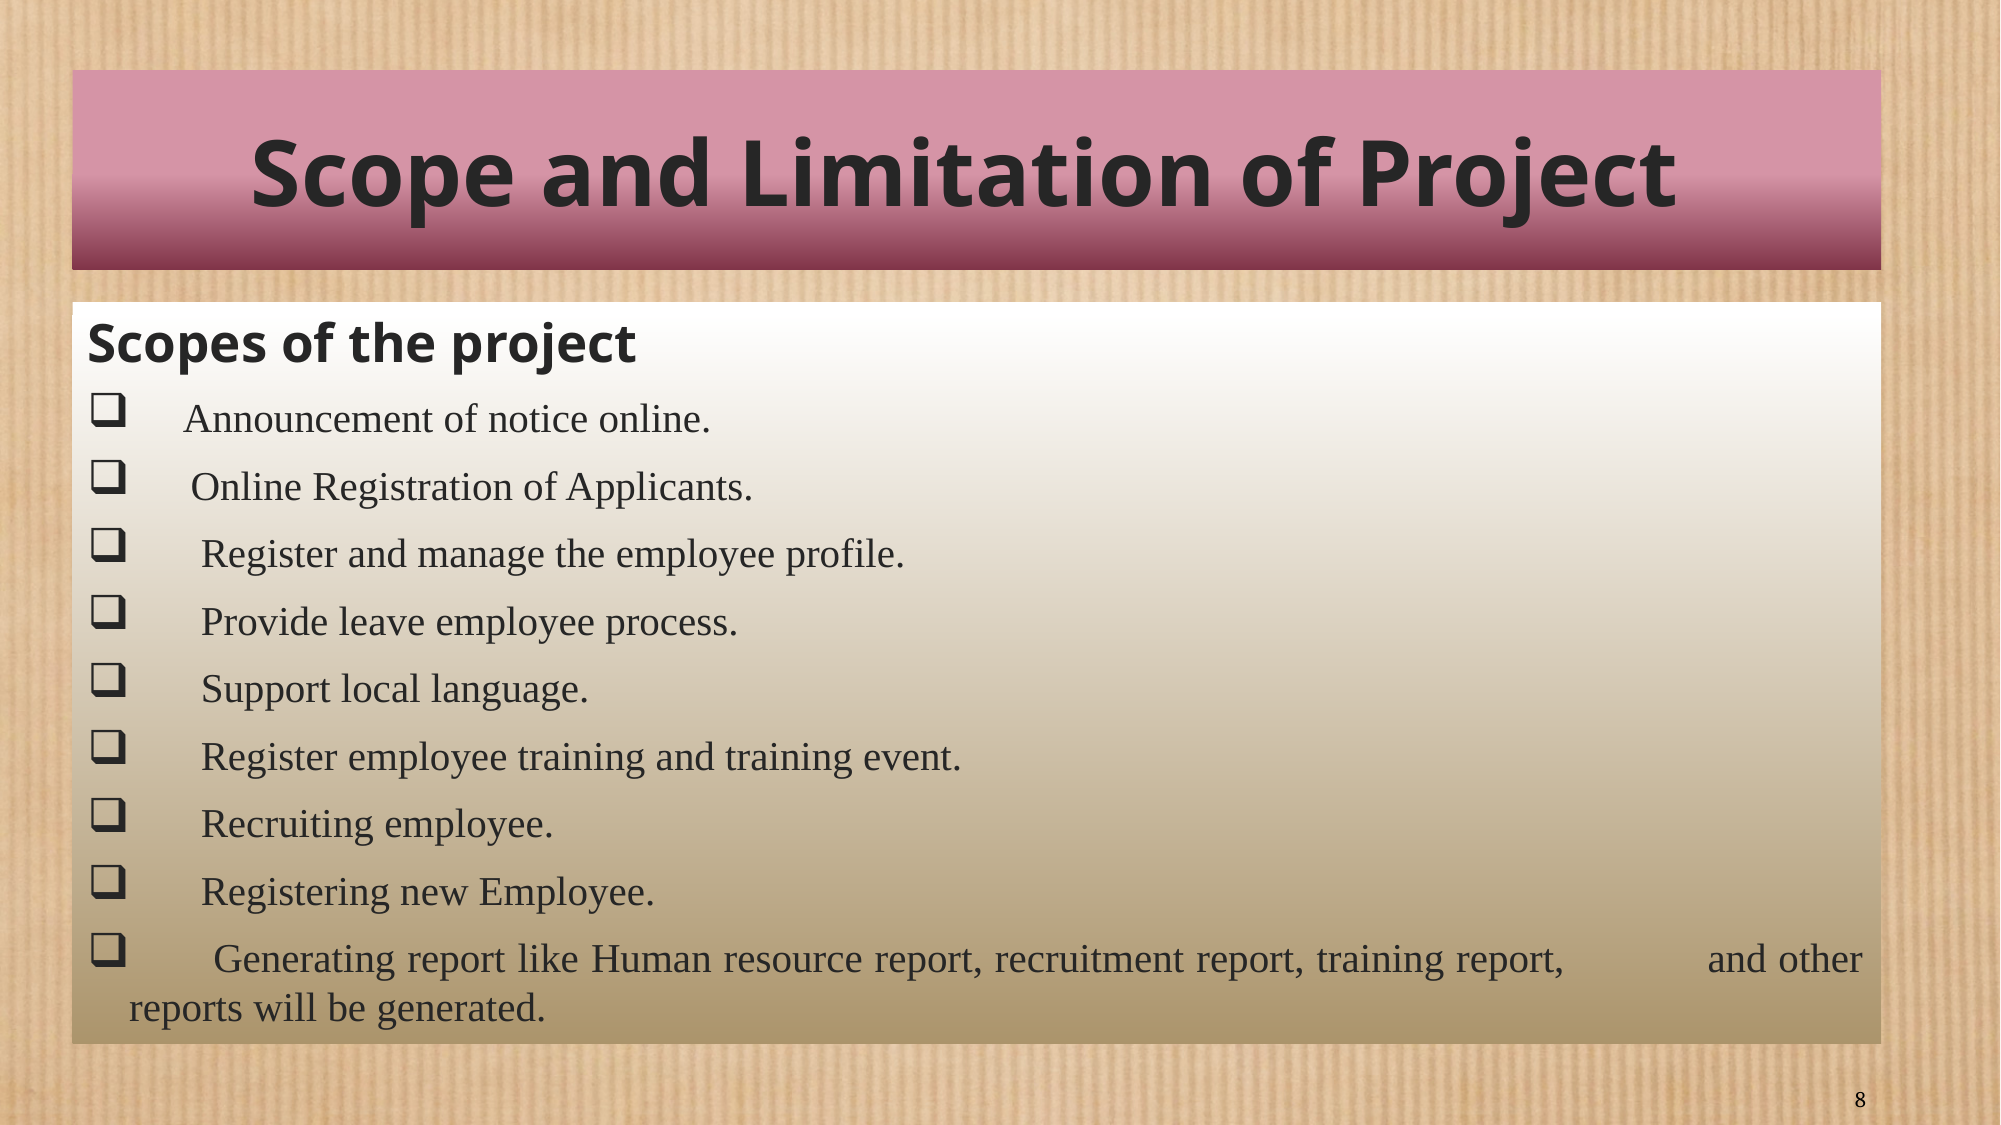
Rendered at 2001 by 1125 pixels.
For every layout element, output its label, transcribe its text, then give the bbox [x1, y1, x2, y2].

slide_number 8 [1792, 1078, 1882, 1124]
title Scope and Limitation of Project [72, 70, 1882, 270]
picture [0, 0, 2001, 1125]
list Scopes of the project Announcement of notice online. Online Registration of Applicants. Register and manage the employee profile. Provide leave employee process. Support local language. Register employee training and training event. Recruiting employee. Registering new Employee. Generating report like Human resource report, recruitment report, training report, and other reports will be generated. [72, 302, 1882, 1044]
